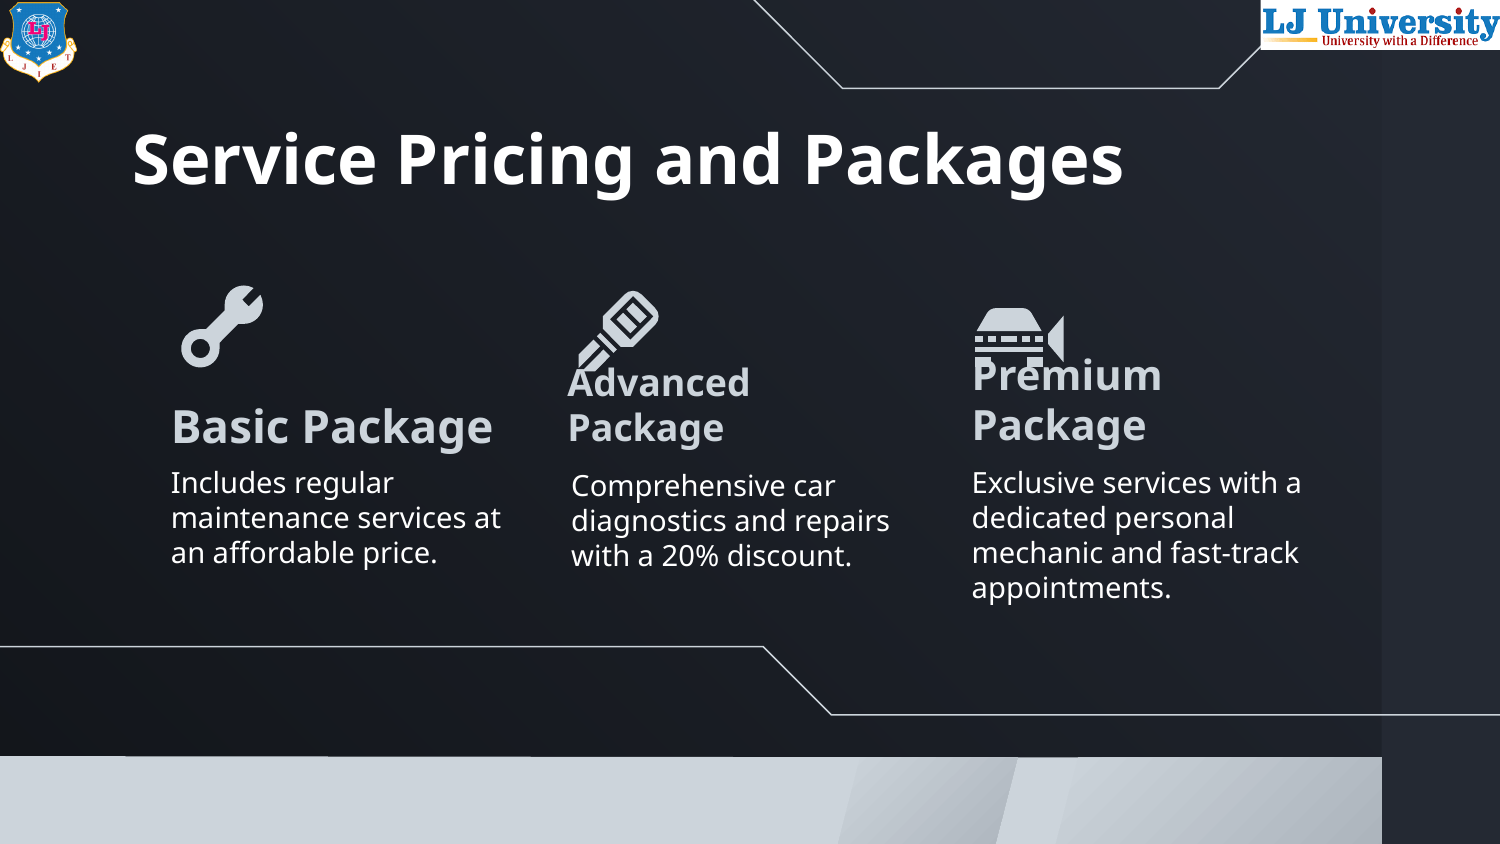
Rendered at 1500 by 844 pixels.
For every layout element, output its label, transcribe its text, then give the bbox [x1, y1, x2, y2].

subtitle Exclusive services with a dedicated personal mechanic and fast-track appointments. [956, 449, 1325, 591]
text_box [181, 285, 263, 368]
title Service Pricing and Packages [117, 101, 1383, 247]
picture [0, 2, 78, 84]
subtitle Includes regular maintenance services at an affordable price. [155, 449, 524, 591]
picture [1260, 0, 1500, 50]
text_box Comprehensive car diagnostics and repairs with a 20% discount. [556, 452, 925, 594]
subtitle Advanced Package [552, 338, 921, 465]
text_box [578, 290, 661, 372]
subtitle Premium Package [956, 396, 1325, 449]
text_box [975, 307, 1064, 368]
subtitle Basic Package [155, 396, 524, 449]
